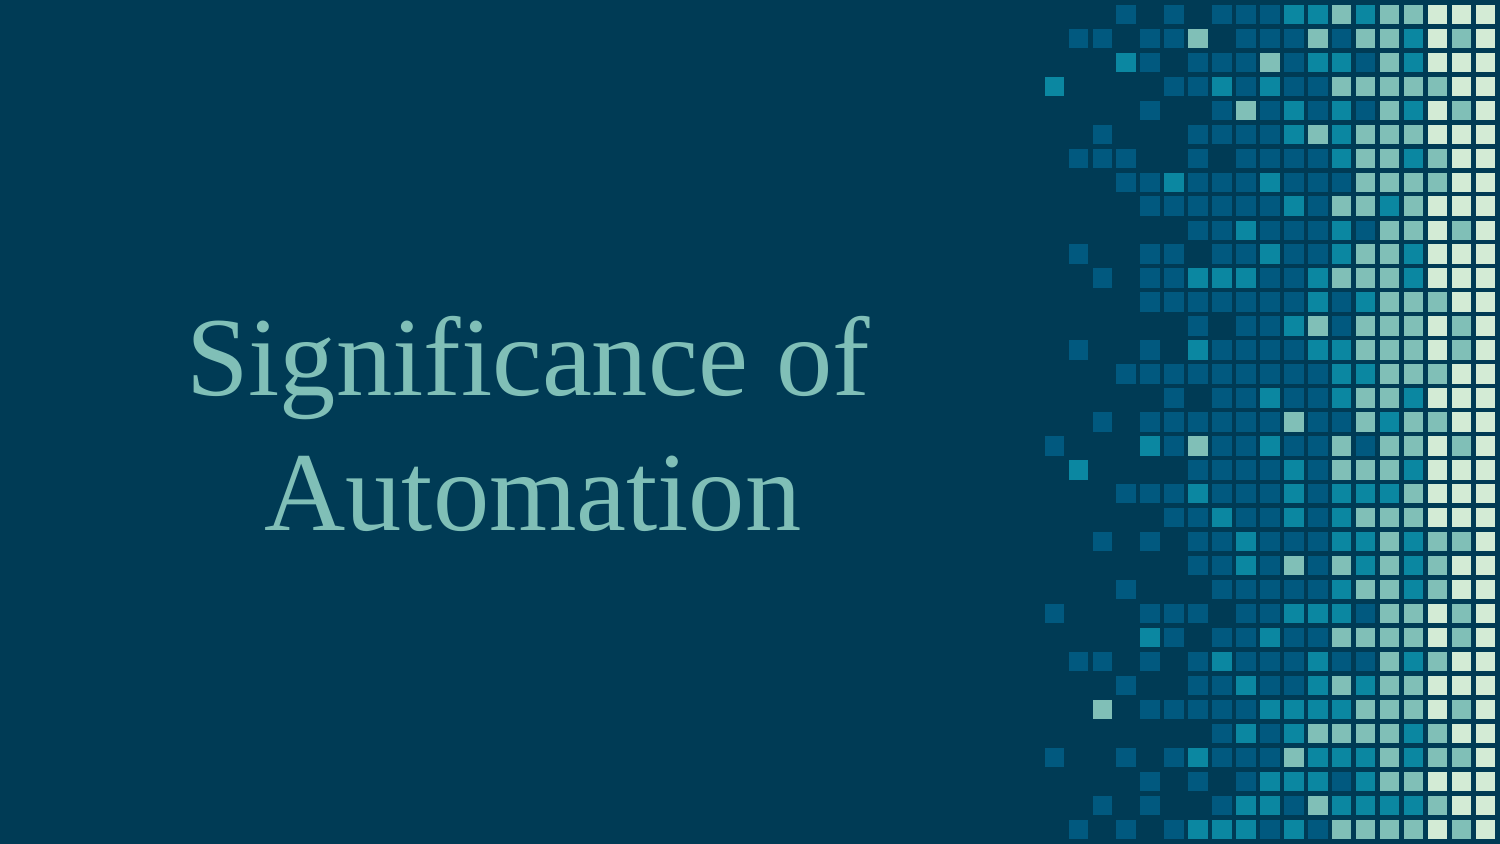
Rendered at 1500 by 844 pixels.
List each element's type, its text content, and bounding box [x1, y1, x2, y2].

picture [581, 478, 624, 530]
picture [660, 479, 685, 529]
picture [628, 467, 656, 530]
picture [492, 478, 574, 529]
picture [403, 467, 431, 530]
picture [438, 478, 484, 531]
picture [693, 478, 739, 531]
picture [748, 478, 799, 529]
picture [667, 459, 677, 467]
picture [347, 479, 399, 530]
picture [266, 459, 344, 529]
title Significance of Automation [171, 268, 1057, 459]
